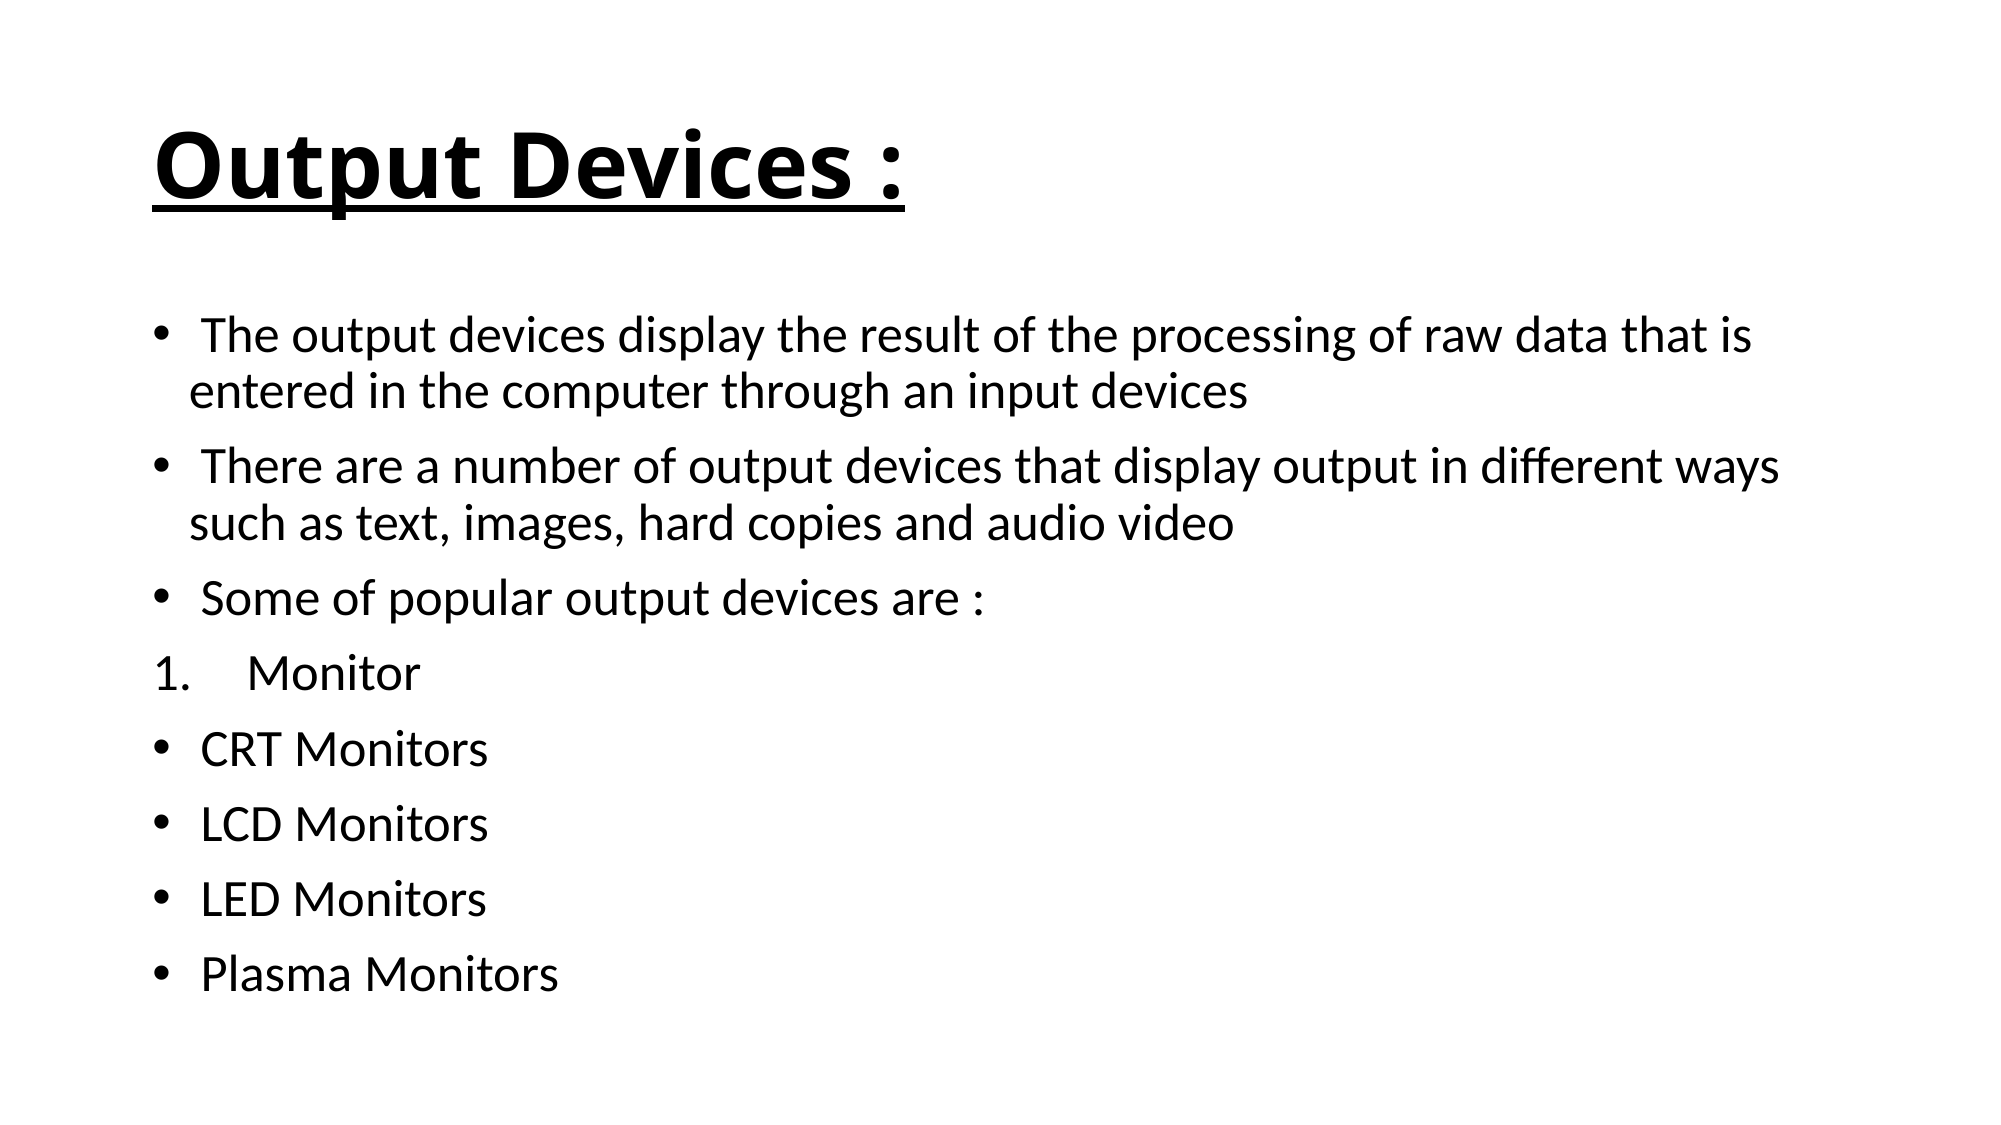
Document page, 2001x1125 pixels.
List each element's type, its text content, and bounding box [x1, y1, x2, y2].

list The output devices display the result of the processing of raw data that is entered in the computer through an input devices There are a number of output devices that display output in different ways such as text, images, hard copies and audio video Some of popular output devices are : Monitor CRT Monitors LCD Monitors LED Monitors Plasma Monitors [137, 299, 1863, 1014]
title Output Devices : [137, 59, 1863, 278]
